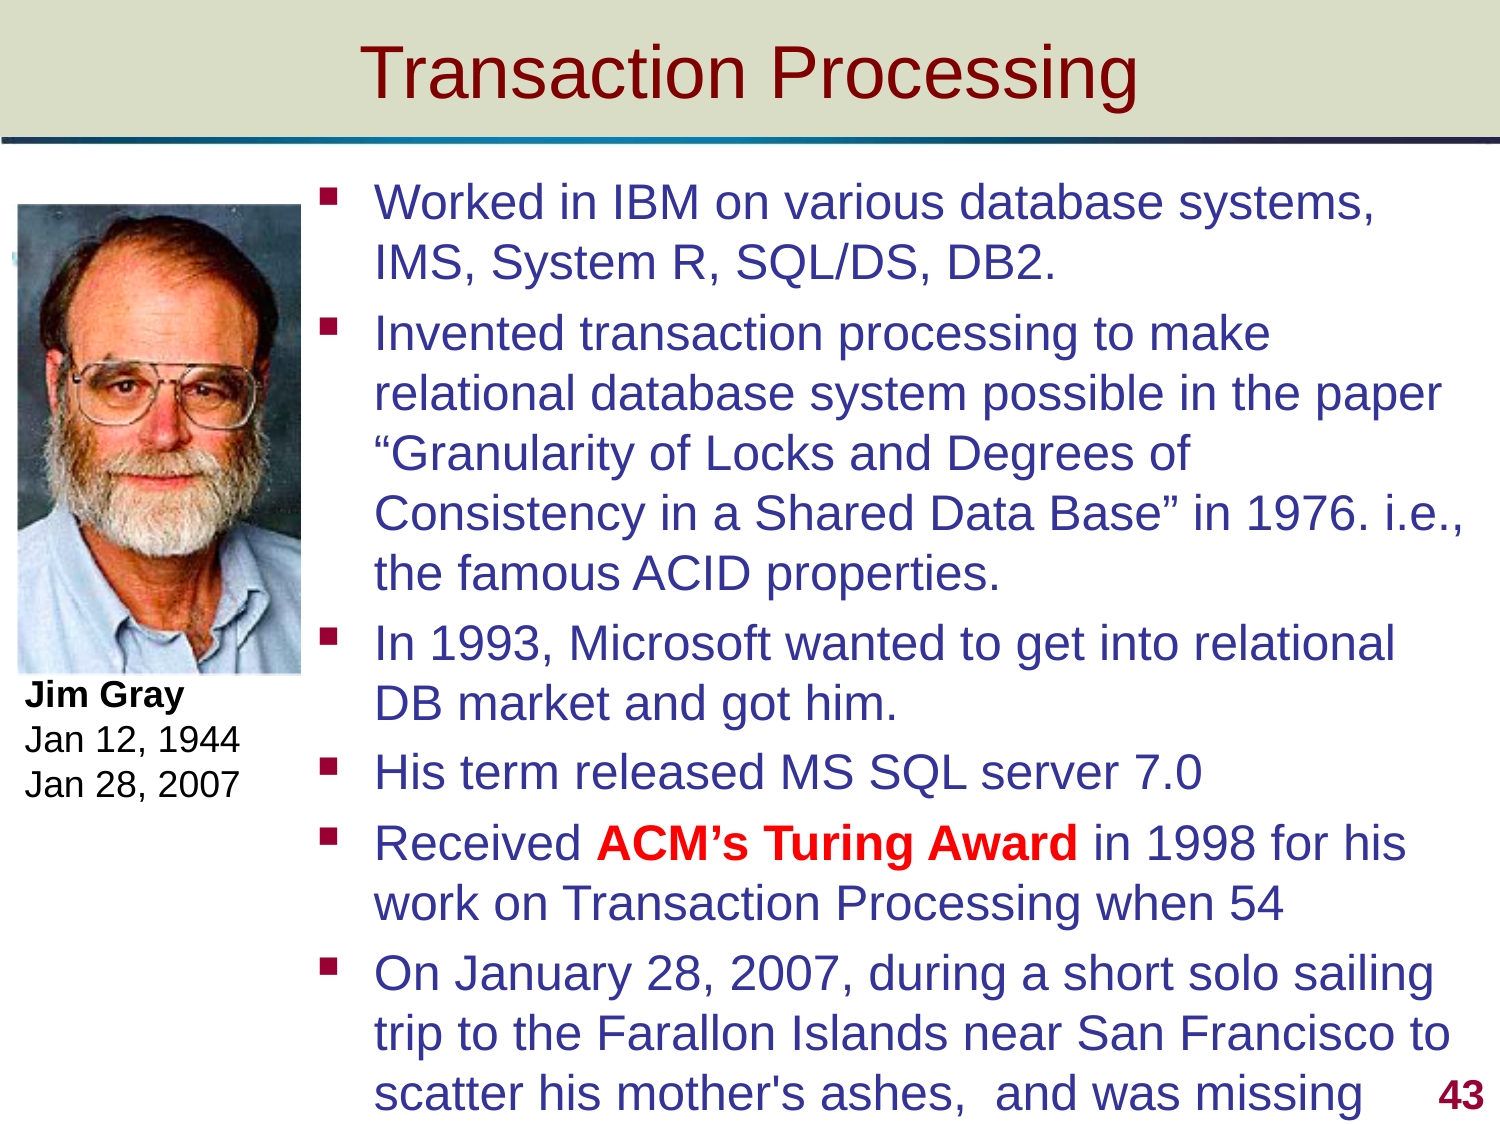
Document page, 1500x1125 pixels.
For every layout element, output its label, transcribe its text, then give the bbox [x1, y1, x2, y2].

title Transaction Processing [0, 0, 1500, 137]
picture [0, 137, 1500, 145]
text_box Jim Gray Jan 12, 1944 Jan 28, 2007 [9, 680, 288, 813]
picture [12, 203, 301, 677]
slide_number 43 [1187, 1049, 1500, 1125]
list Worked in IBM on various database systems, IMS, System R, SQL/DS, DB2. Invented transaction processing to make relational database system possible in the paper “Granularity of Locks and Degrees of Consistency in a Shared Data Base” in 1976. i.e., the famous ACID properties. In 1993, Microsoft wanted to get into relational DB market and got him. His term released MS SQL server 7.0 Received ACM’s Turing Award in 1998 for his work on Transaction Processing when 54 On January 28, 2007, during a short solo sailing trip to the Farallon Islands near San Francisco to scatter his mother's ashes, and was missing [302, 162, 1475, 1100]
